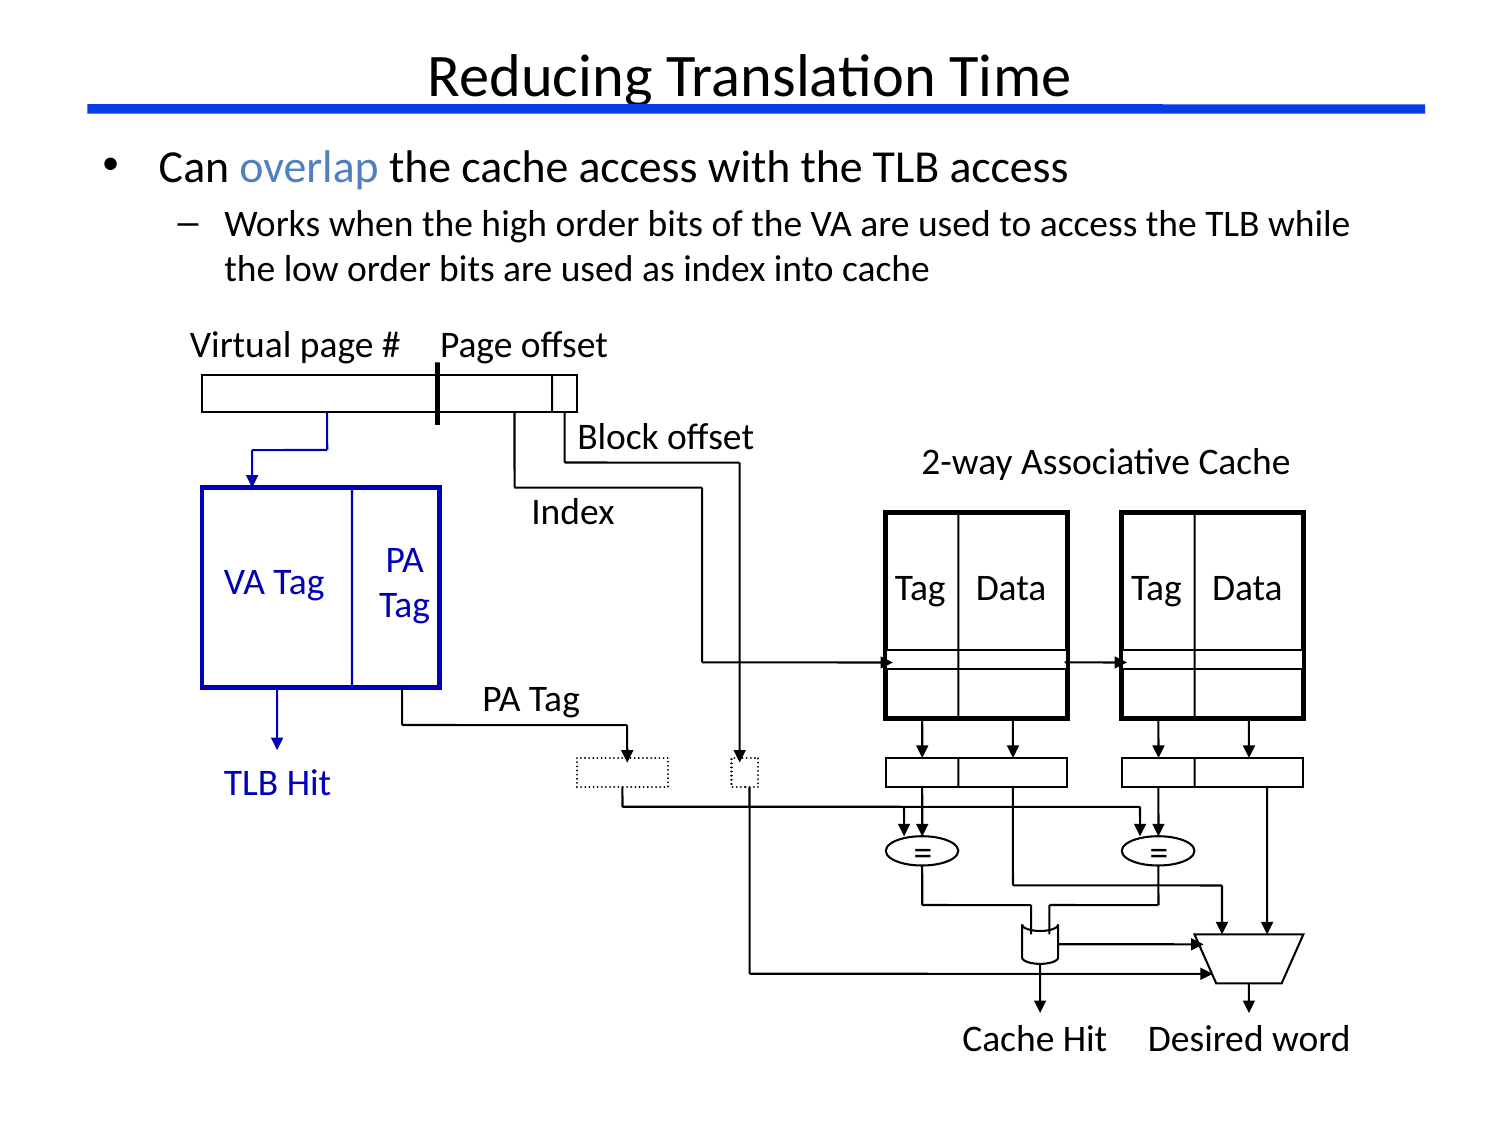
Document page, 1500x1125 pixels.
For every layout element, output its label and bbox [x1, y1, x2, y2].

list [87, 129, 1426, 313]
text_box [874, 429, 1338, 490]
text_box [174, 312, 1367, 1067]
title [74, 0, 1425, 166]
